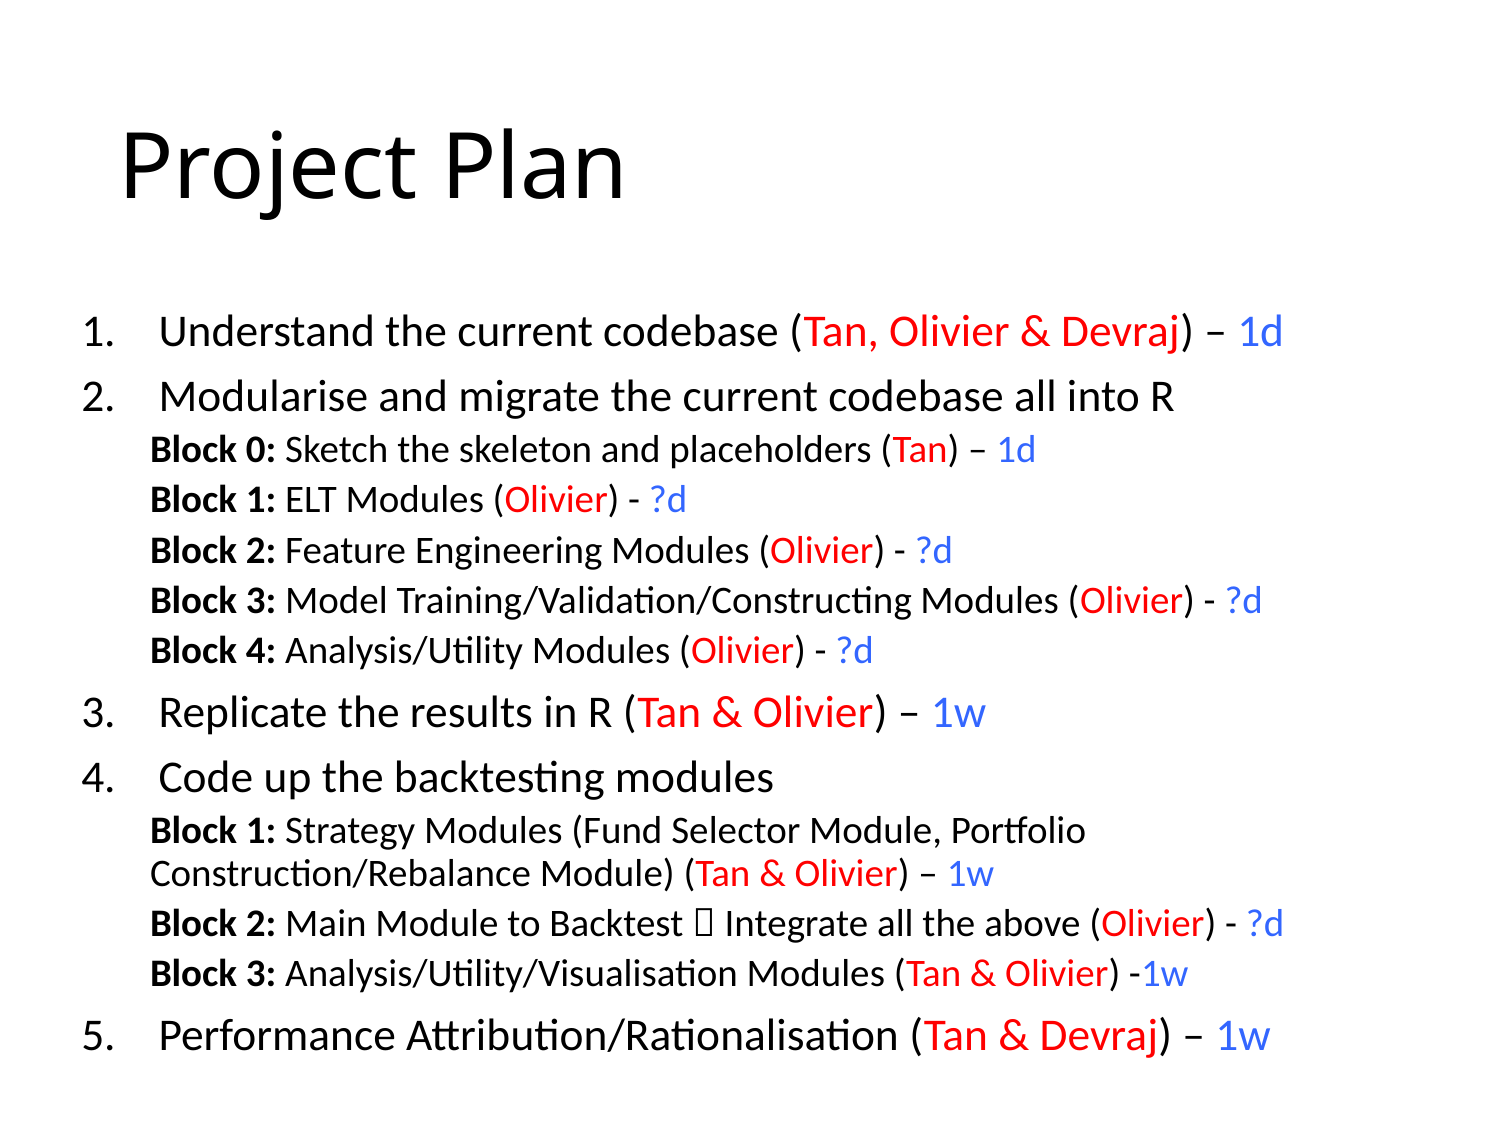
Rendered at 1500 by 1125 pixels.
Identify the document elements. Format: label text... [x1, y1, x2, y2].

list Understand the current codebase (Tan, Olivier & Devraj) – 1d Modularise and migrate the current codebase all into R Block 0: Sketch the skeleton and placeholders (Tan) – 1d Block 1: ELT Modules (Olivier) - ?d Block 2: Feature Engineering Modules (Olivier) - ?d Block 3: Model Training/Validation/Constructing Modules (Olivier) - ?d Block 4: Analysis/Utility Modules (Olivier) - ?d Replicate the results in R (Tan & Olivier) – 1w Code up the backtesting modules Block 1: Strategy Modules (Fund Selector Module, Portfolio Construction/Rebalance Module) (Tan & Olivier) – 1w Block 2: Main Module to Backtest  Integrate all the above (Olivier) - ?d Block 3: Analysis/Utility/Visualisation Modules (Tan & Olivier) -1w Performance Attribution/Rationalisation (Tan & Devraj) – 1w [66, 299, 1459, 1083]
title Project Plan [103, 59, 1397, 278]
